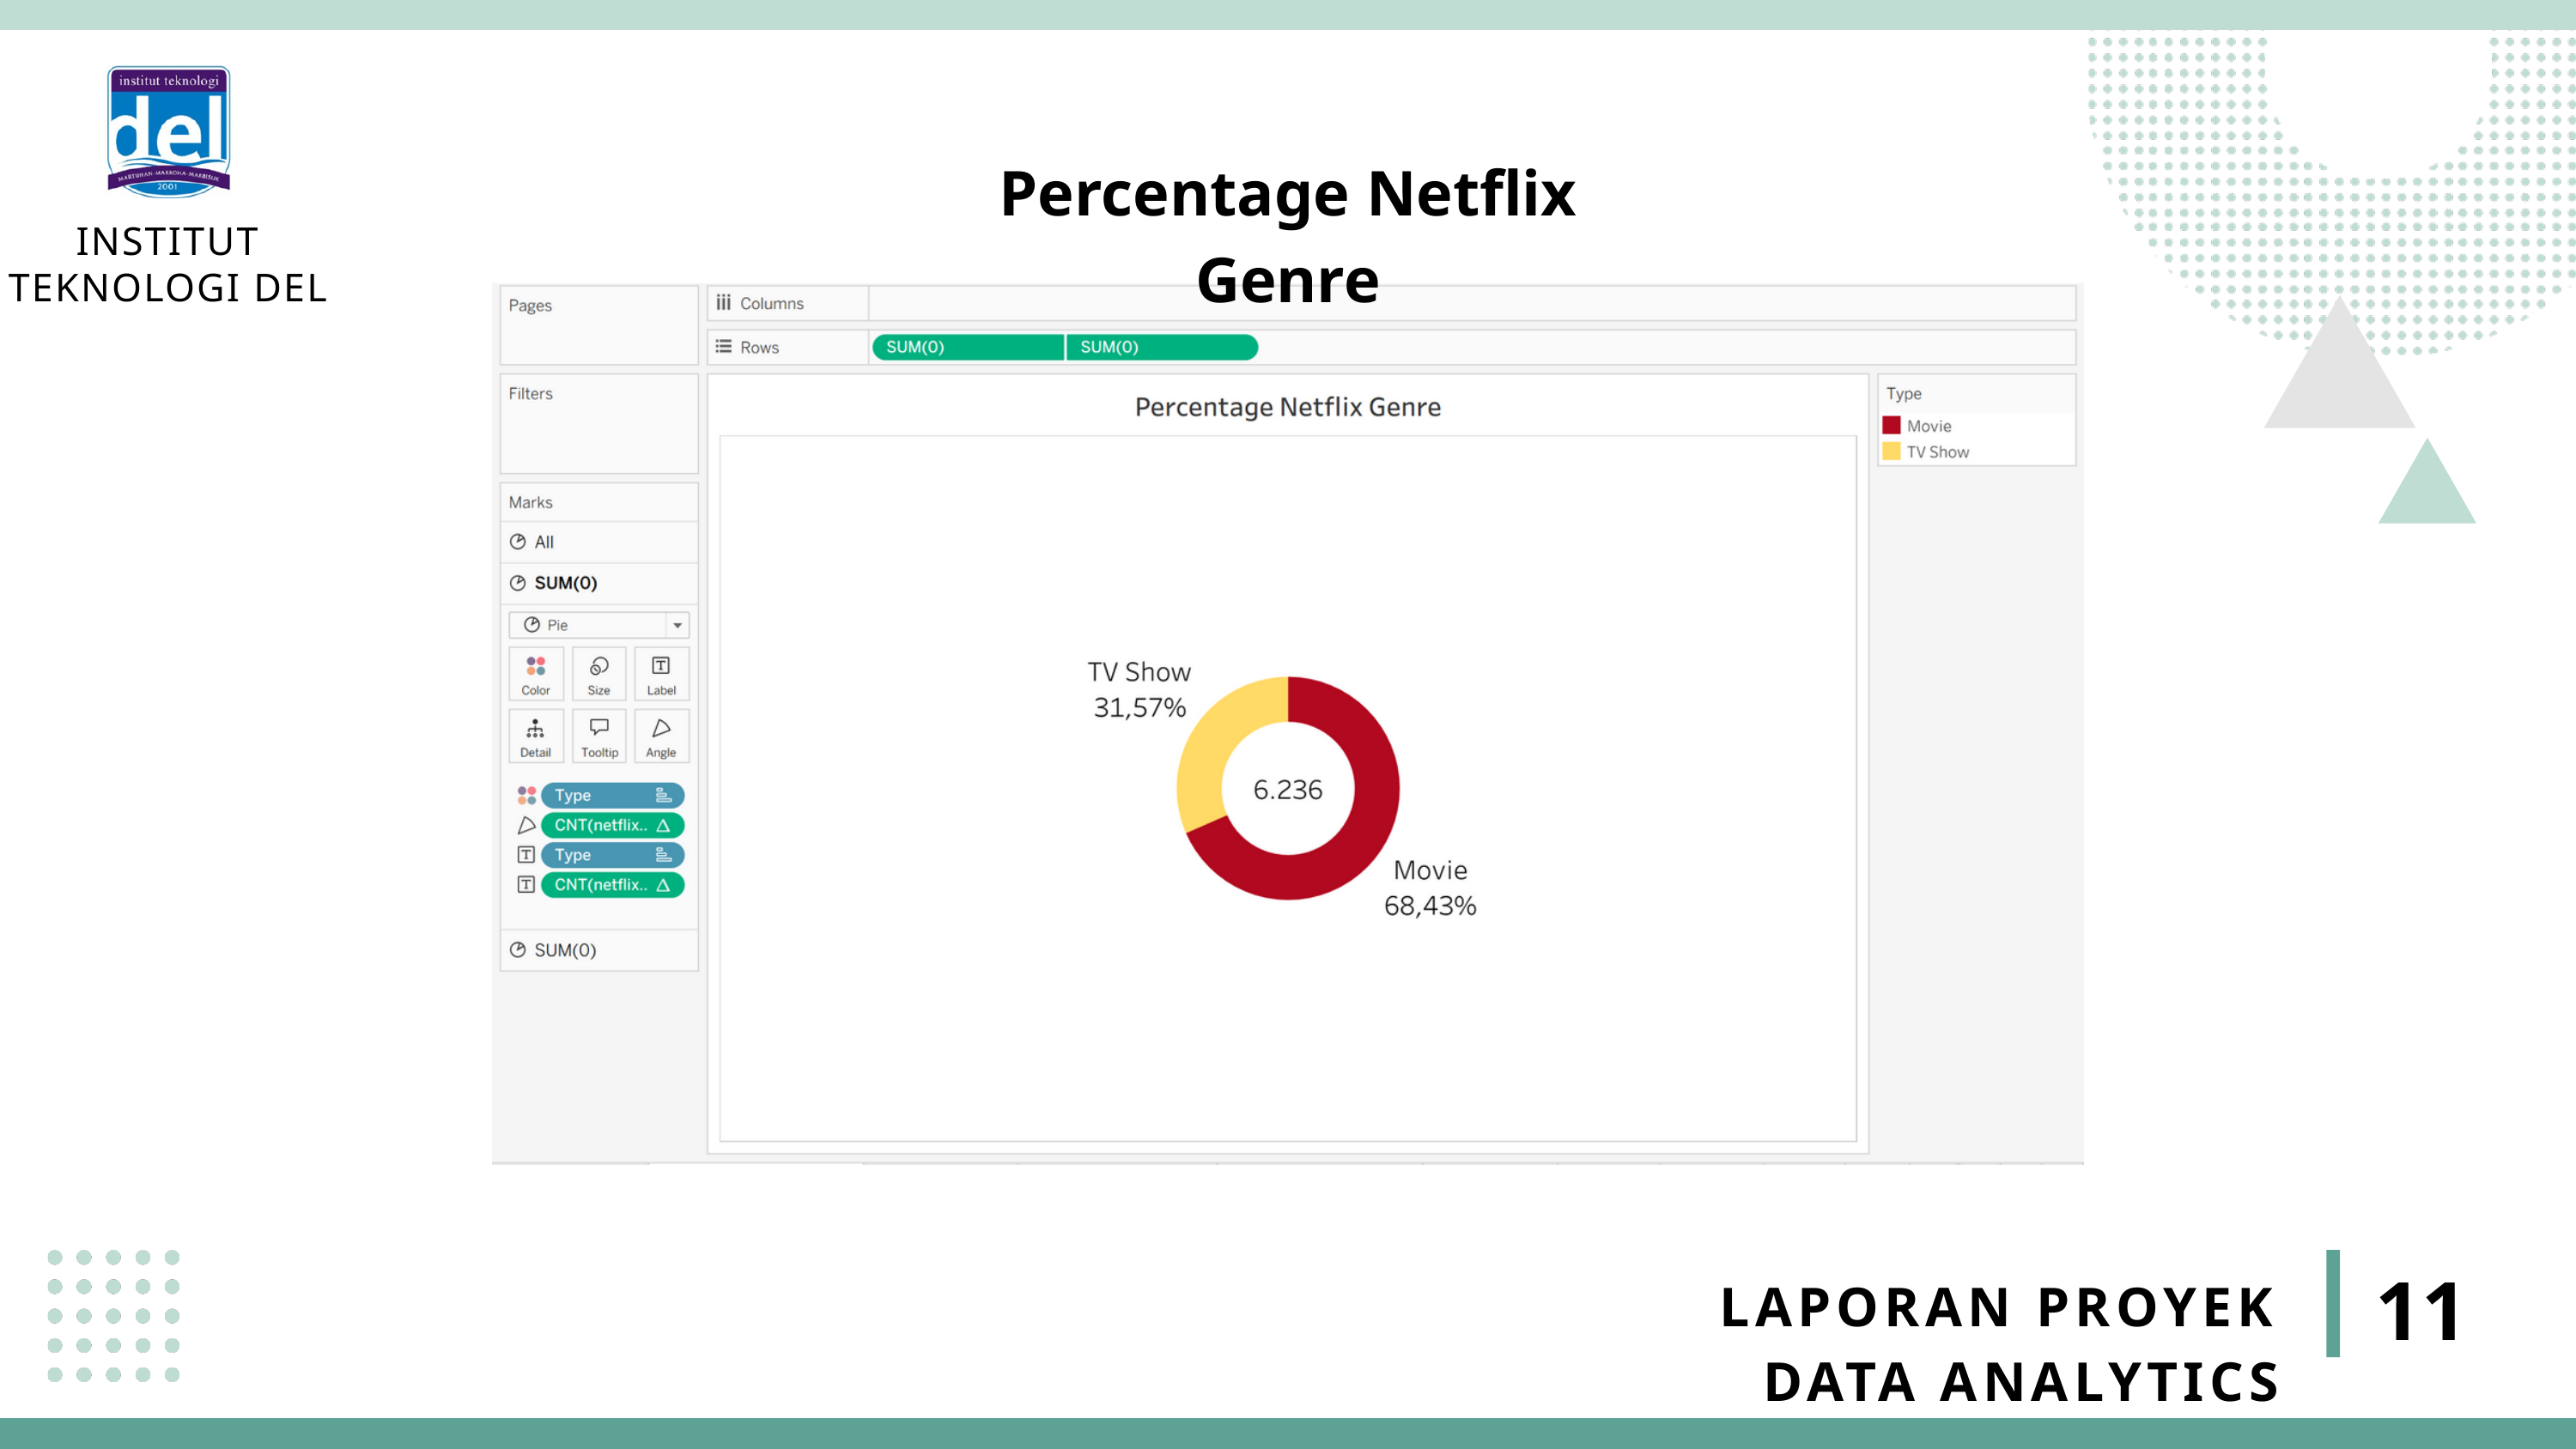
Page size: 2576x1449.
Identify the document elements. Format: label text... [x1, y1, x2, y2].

text_box Percentage Netflix Genre [907, 141, 1669, 315]
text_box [0, 1418, 2576, 1449]
text_box [47, 1250, 179, 1382]
text_box 11 [2333, 1244, 2468, 1357]
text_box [2263, 294, 2416, 428]
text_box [0, 0, 2576, 31]
text_box [492, 283, 2084, 1166]
text_box [2088, 40, 2576, 356]
text_box LAPORAN PROYEK DATA ANALYTICS [1609, 1262, 2280, 1413]
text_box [2378, 437, 2477, 524]
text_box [0, 65, 337, 310]
